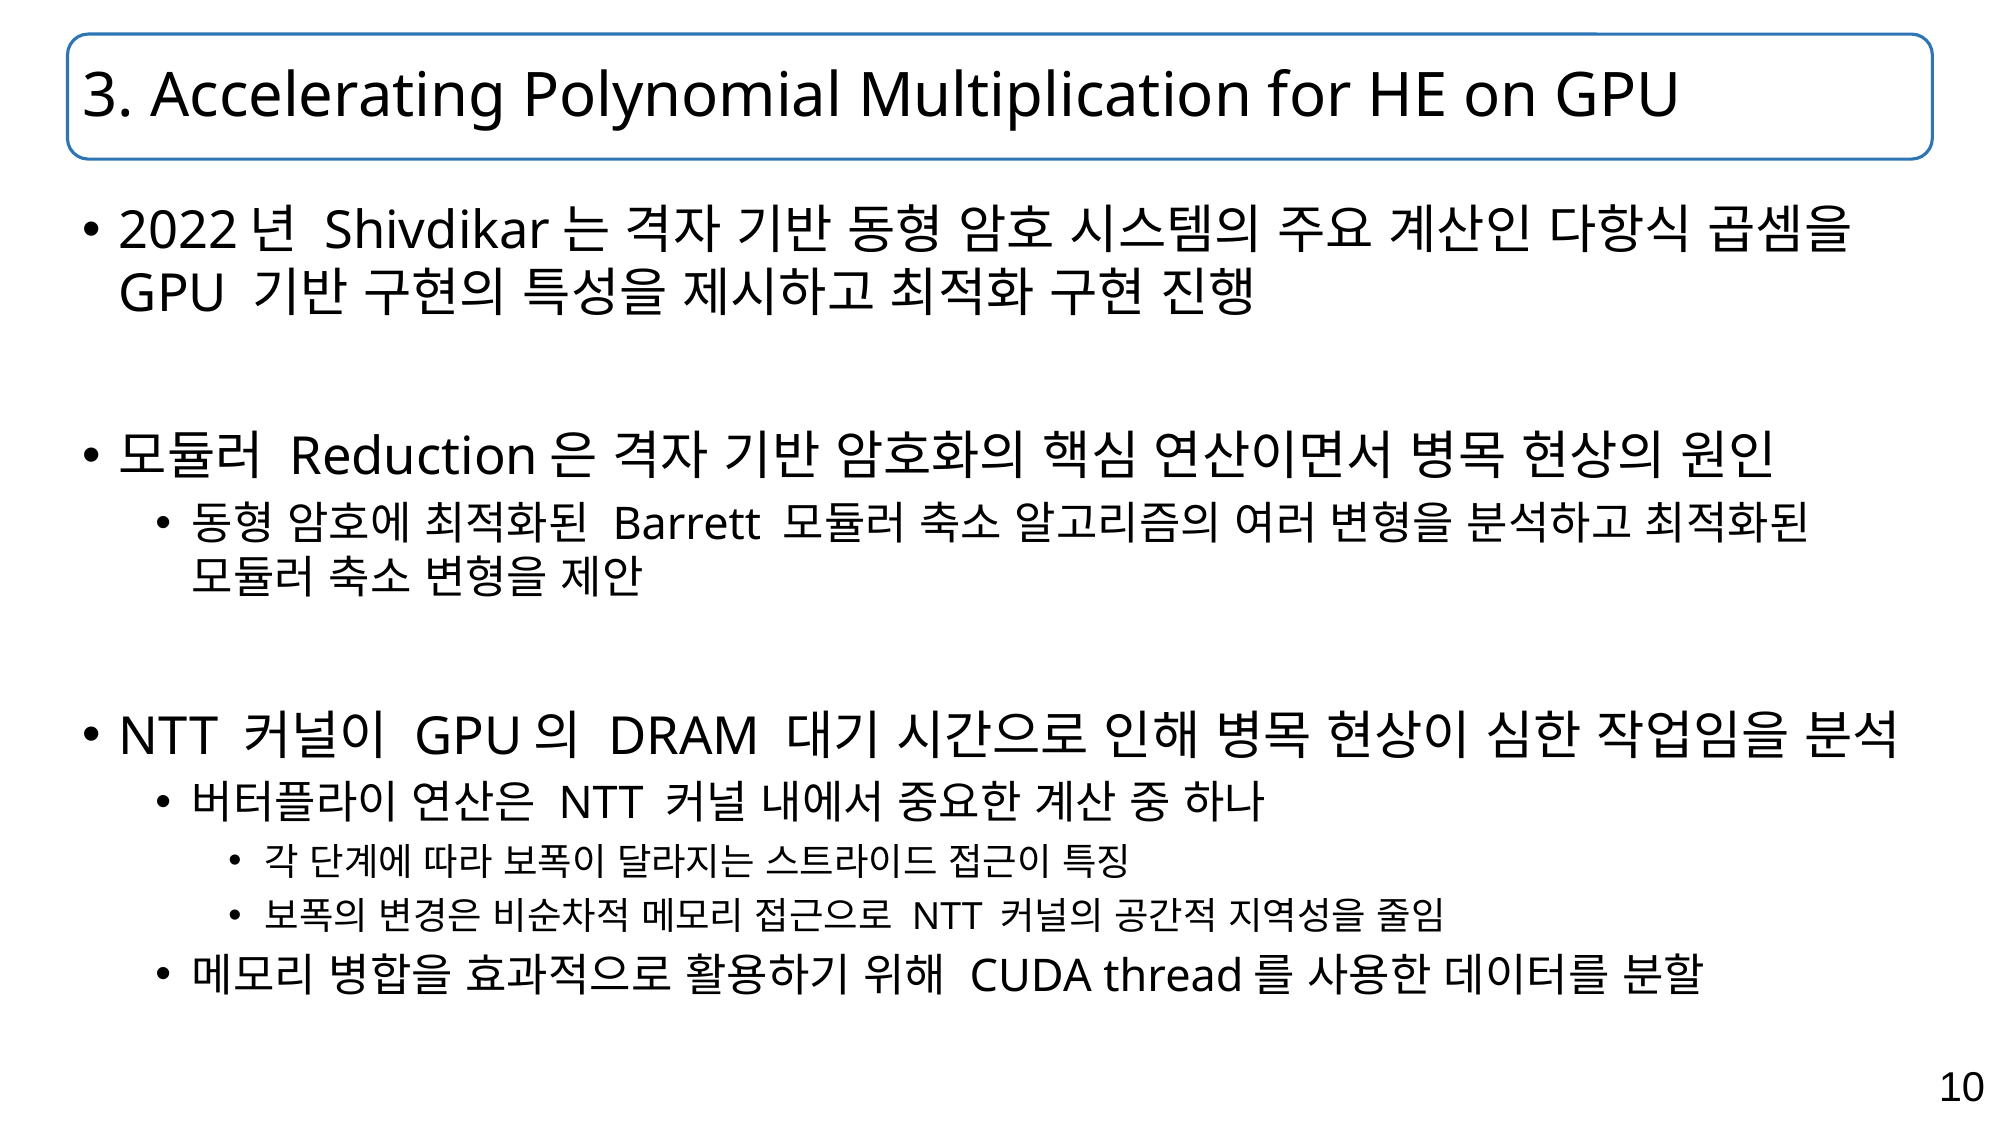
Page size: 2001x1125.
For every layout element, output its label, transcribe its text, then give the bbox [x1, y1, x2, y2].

title 3. Accelerating Polynomial Multiplication for HE on GPU [67, 34, 1933, 160]
list 2022년 Shivdikar는 격자 기반 동형 암호 시스템의 주요 계산인 다항식 곱셈을 GPU 기반 구현의 특성을 제시하고 최적화 구현 진행 모듈러 Reduction은 격자 기반 암호화의 핵심 연산이면서 병목 현상의 원인 동형 암호에 최적화된 Barrett 모듈러 축소 알고리즘의 여러 변형을 분석하고 최적화된 모듈러 축소 변형을 제안 NTT 커널이 GPU의 DRAM 대기 시간으로 인해 병목 현상이 심한 작업임을 분석 버터플라이 연산은 NTT 커널 내에서 중요한 계산 중 하나 각 단계에 따라 보폭이 달라지는 스트라이드 접근이 특징 보폭의 변경은 비순차적 메모리 접근으로 NTT 커널의 공간적 지역성을 줄임 메모리 병합을 효과적으로 활용하기 위해 CUDA thread를 사용한 데이터를 분할 [67, 189, 1933, 1070]
